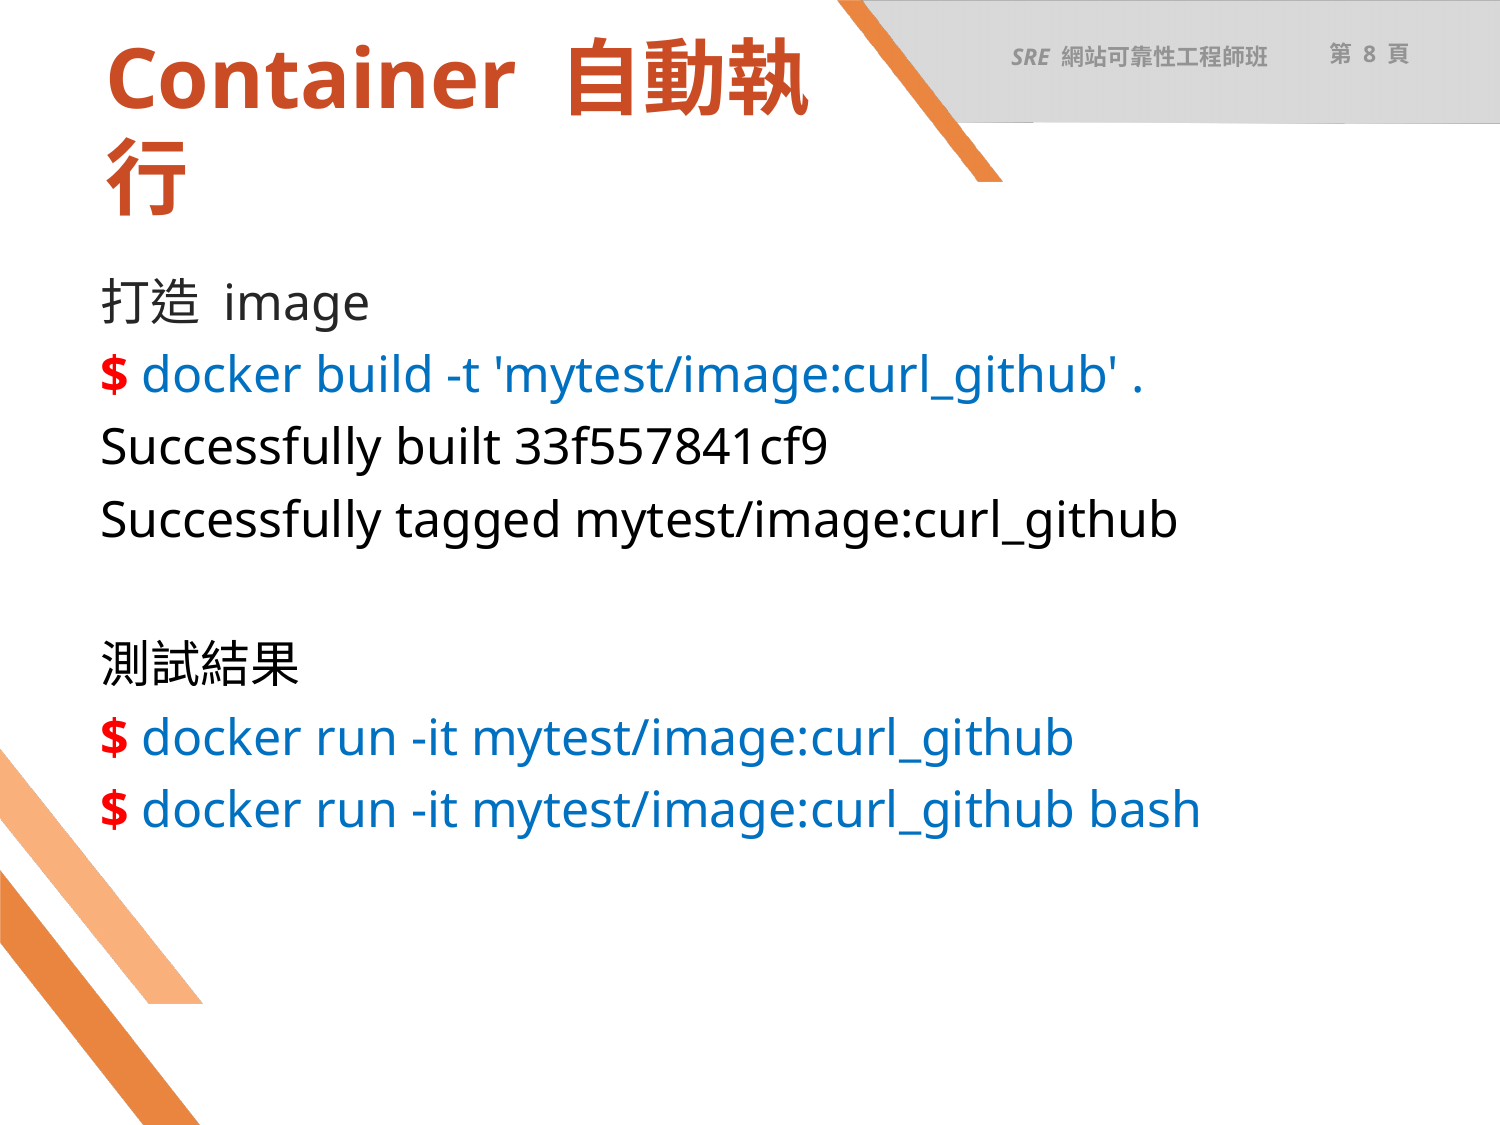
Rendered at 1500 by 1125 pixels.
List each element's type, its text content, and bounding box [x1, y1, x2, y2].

slide_number 第 8 頁 [1305, 28, 1436, 78]
footer SRE 網站可靠性工程師班 [987, 28, 1293, 78]
picture [0, 745, 200, 1125]
picture [837, 0, 1500, 182]
list 打造 image $ docker build -t 'mytest/image:curl_github' . Successfully built 33f557841cf9 Successfully tagged mytest/image:curl_github 測試結果 $ docker run -it mytest/image:curl_github $ docker run -it mytest/image:curl_github bash [75, 262, 1425, 1013]
title Container 自動執行 [75, 59, 875, 191]
